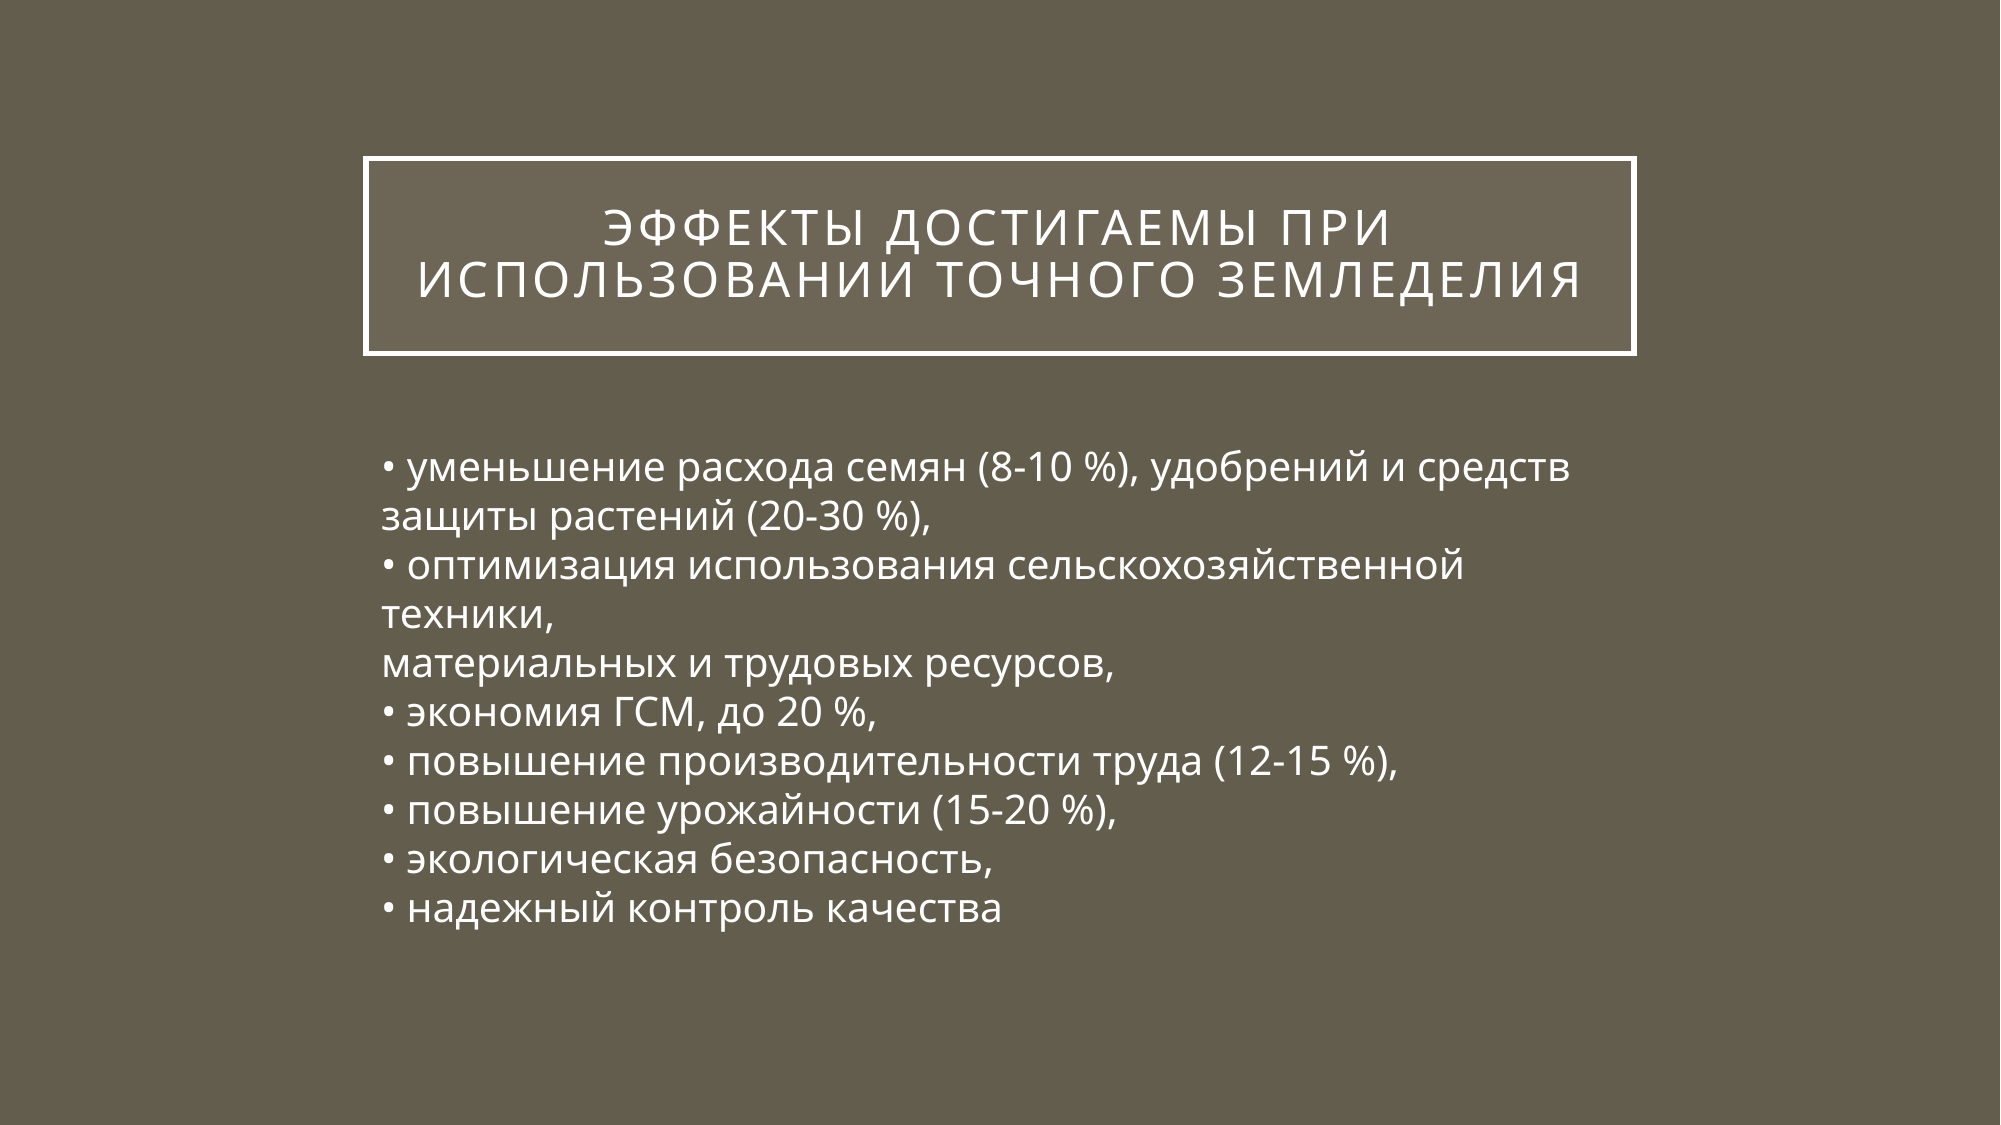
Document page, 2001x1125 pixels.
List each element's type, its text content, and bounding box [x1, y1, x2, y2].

list • уменьшение расхода семян (8-10 %), удобрений и средств защиты растений (20-30 %), • оптимизация использования сельскохозяйственной техники, материальных и трудовых ресурсов, • экономия ГСМ, до 20 %, • повышение производительности труда (12-15 %), • повышение урожайности (15-20 %), • экологическая безопасность, • надежный контроль качества [366, 432, 1634, 942]
title Эффекты достигаемы при использовании точного земледелия [363, 156, 1637, 356]
